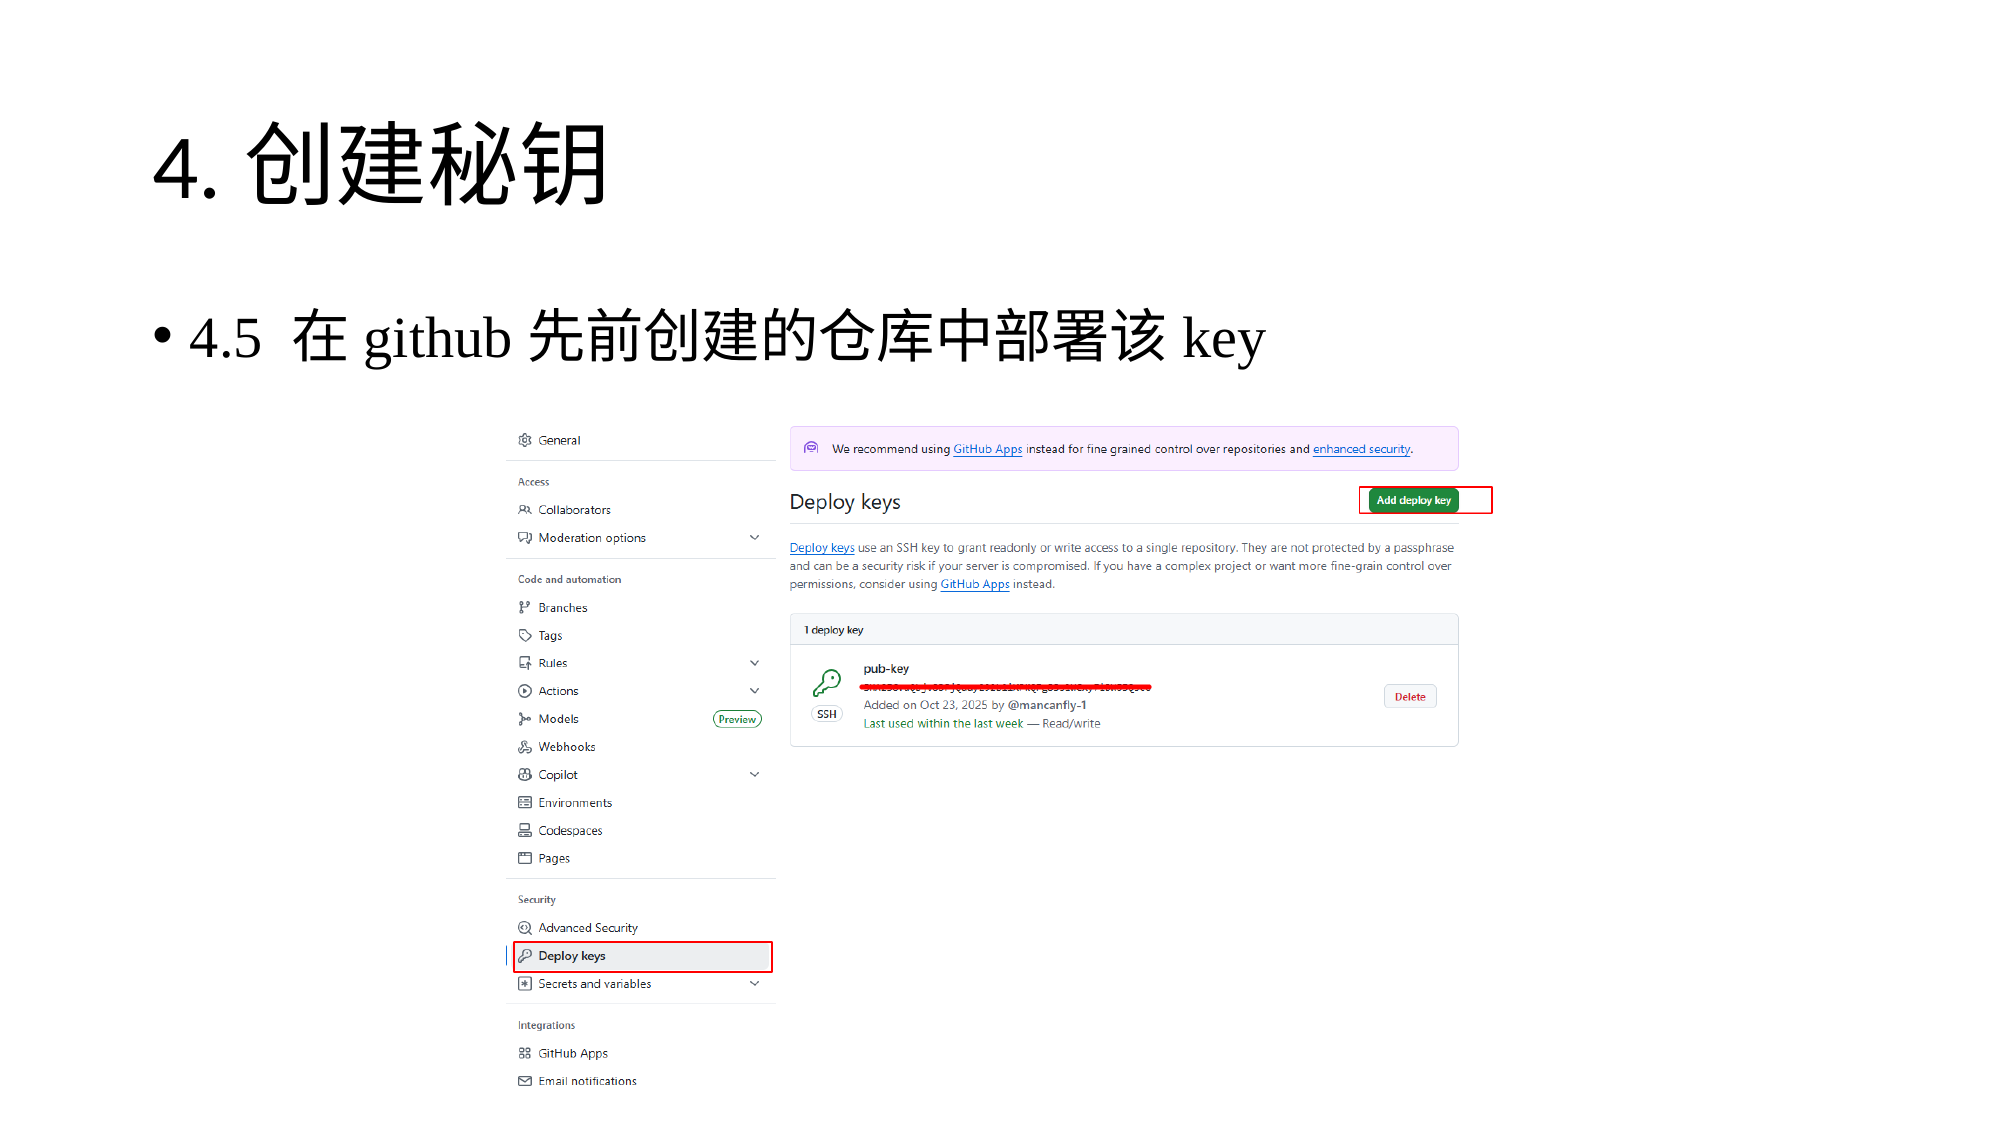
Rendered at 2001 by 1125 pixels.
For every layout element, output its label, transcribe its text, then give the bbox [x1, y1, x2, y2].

picture [505, 410, 1549, 1125]
title 4.创建秘钥 [137, 59, 1863, 278]
list 4.5 在github先前创建的仓库中部署该key [137, 299, 1863, 432]
